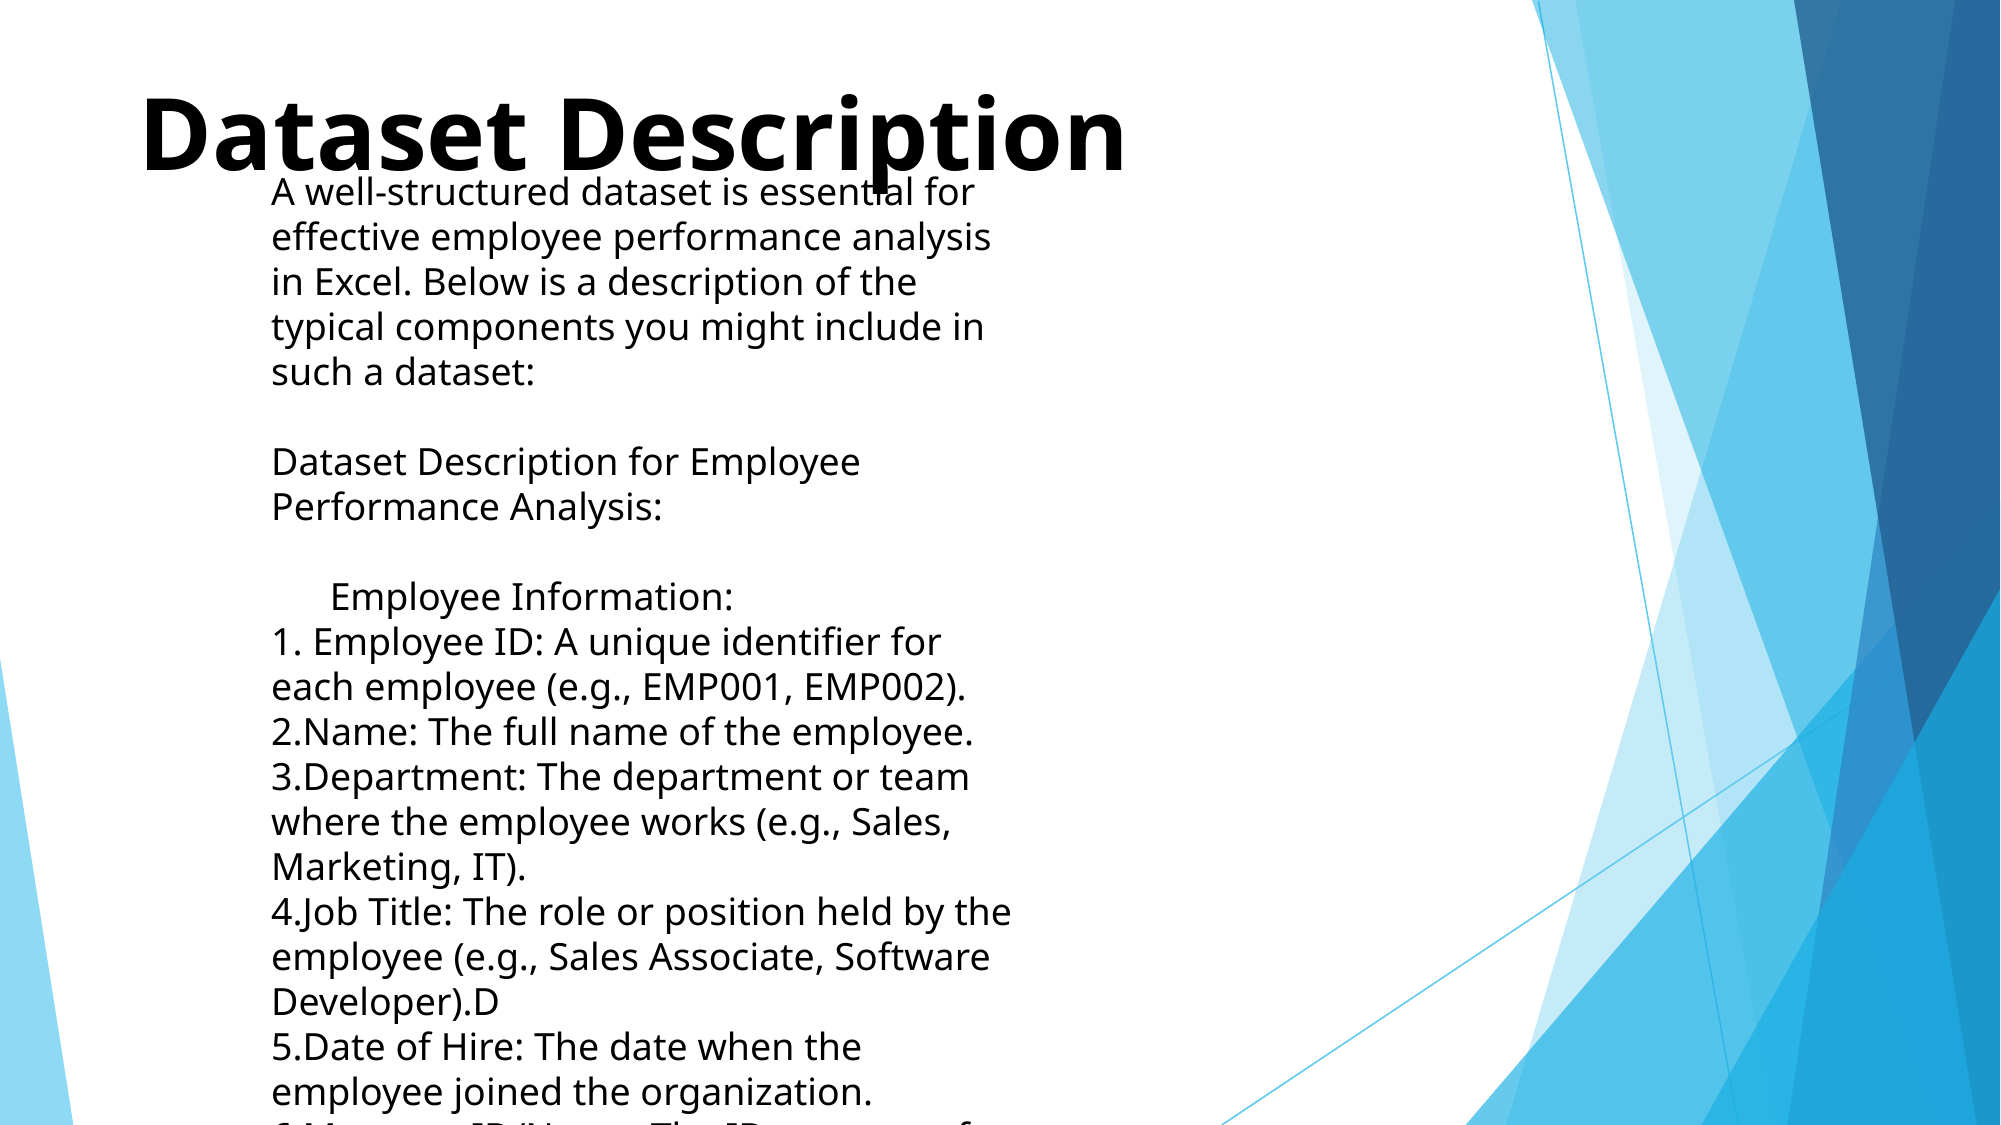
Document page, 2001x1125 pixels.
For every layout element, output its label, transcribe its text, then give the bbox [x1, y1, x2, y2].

title Dataset Description [123, 62, 1877, 211]
text_box A well-structured dataset is essential for effective employee performance analysis in Excel. Below is a description of the typical components you might include in such a dataset: Dataset Description for Employee Performance Analysis: Employee Information: Employee ID: A unique identifier for each employee (e.g., EMP001, EMP002). Name: The full name of the employee. Department: The department or team where the employee works (e.g., Sales, Marketing, IT). Job Title: The role or position held by the employee (e.g., Sales Associate, Software Developer).D Date of Hire: The date when the employee joined the organization. Manager ID/Name: The ID or name of the employee’s direct manager or supervisor. [256, 160, 1037, 1125]
